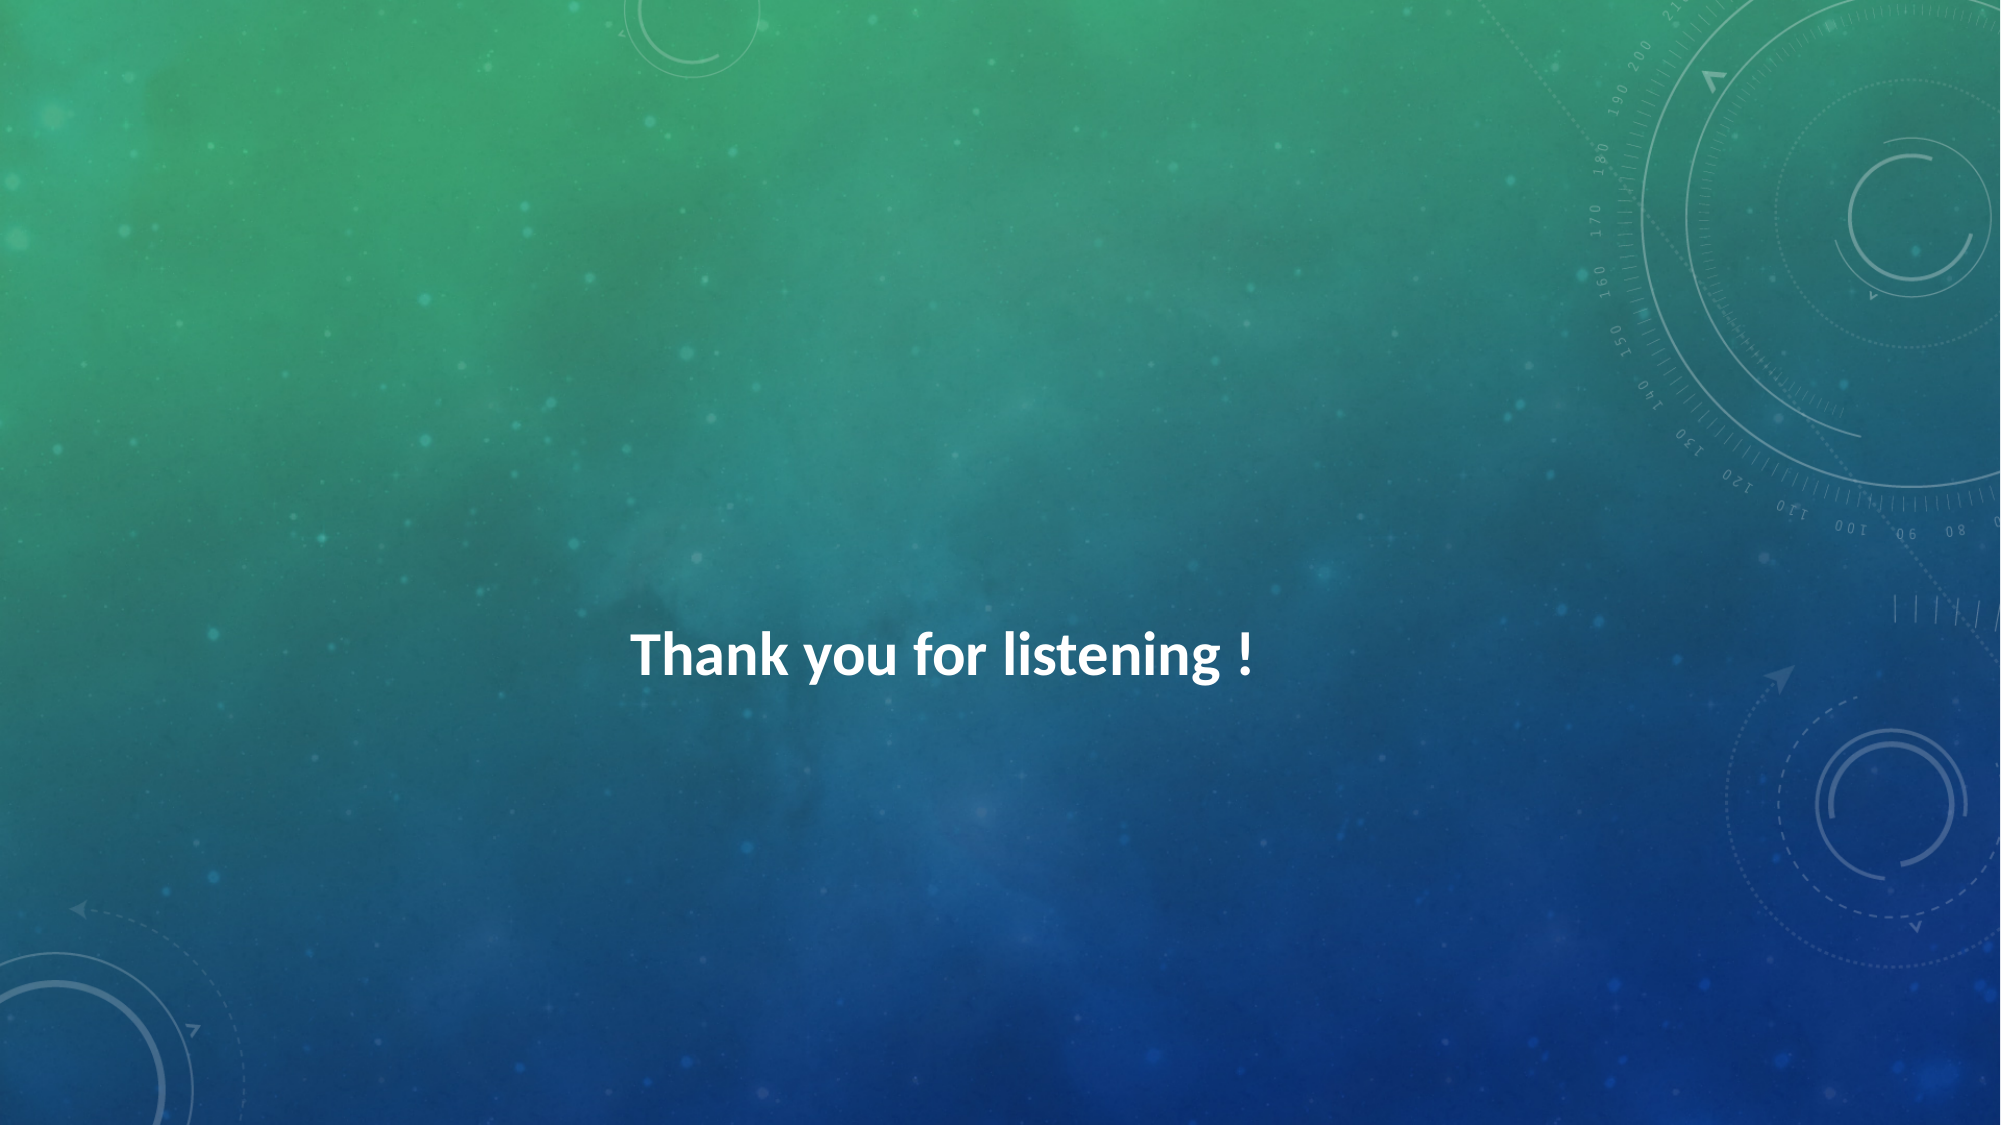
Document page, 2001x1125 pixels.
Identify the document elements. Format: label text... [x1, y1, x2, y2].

picture [0, 0, 2001, 1125]
list Thank you for listening ! [112, 351, 1775, 950]
